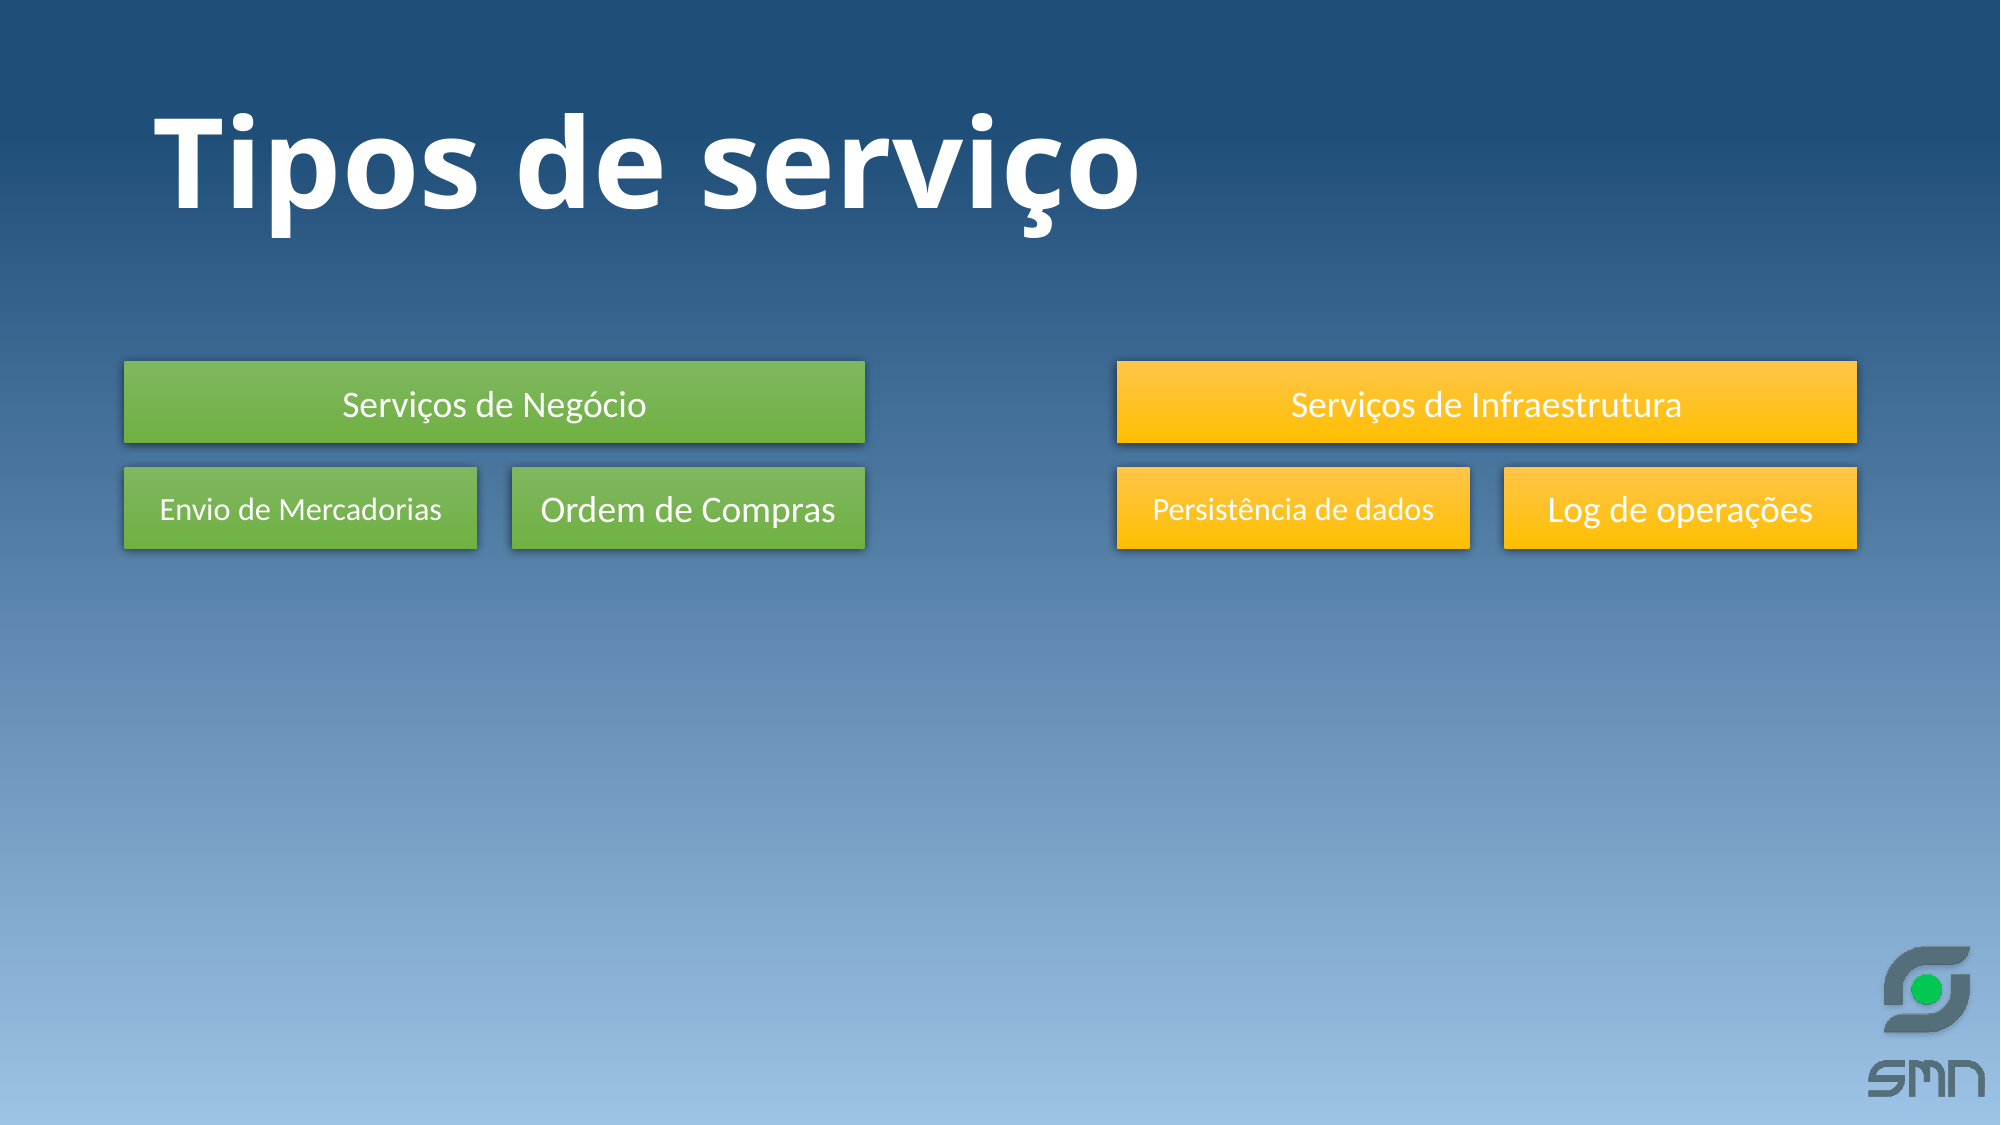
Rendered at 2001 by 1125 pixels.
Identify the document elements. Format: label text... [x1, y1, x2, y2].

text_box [1024, 361, 1950, 867]
picture [1853, 915, 2000, 1112]
title Tipos de serviço [137, 59, 1863, 278]
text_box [32, 361, 958, 867]
